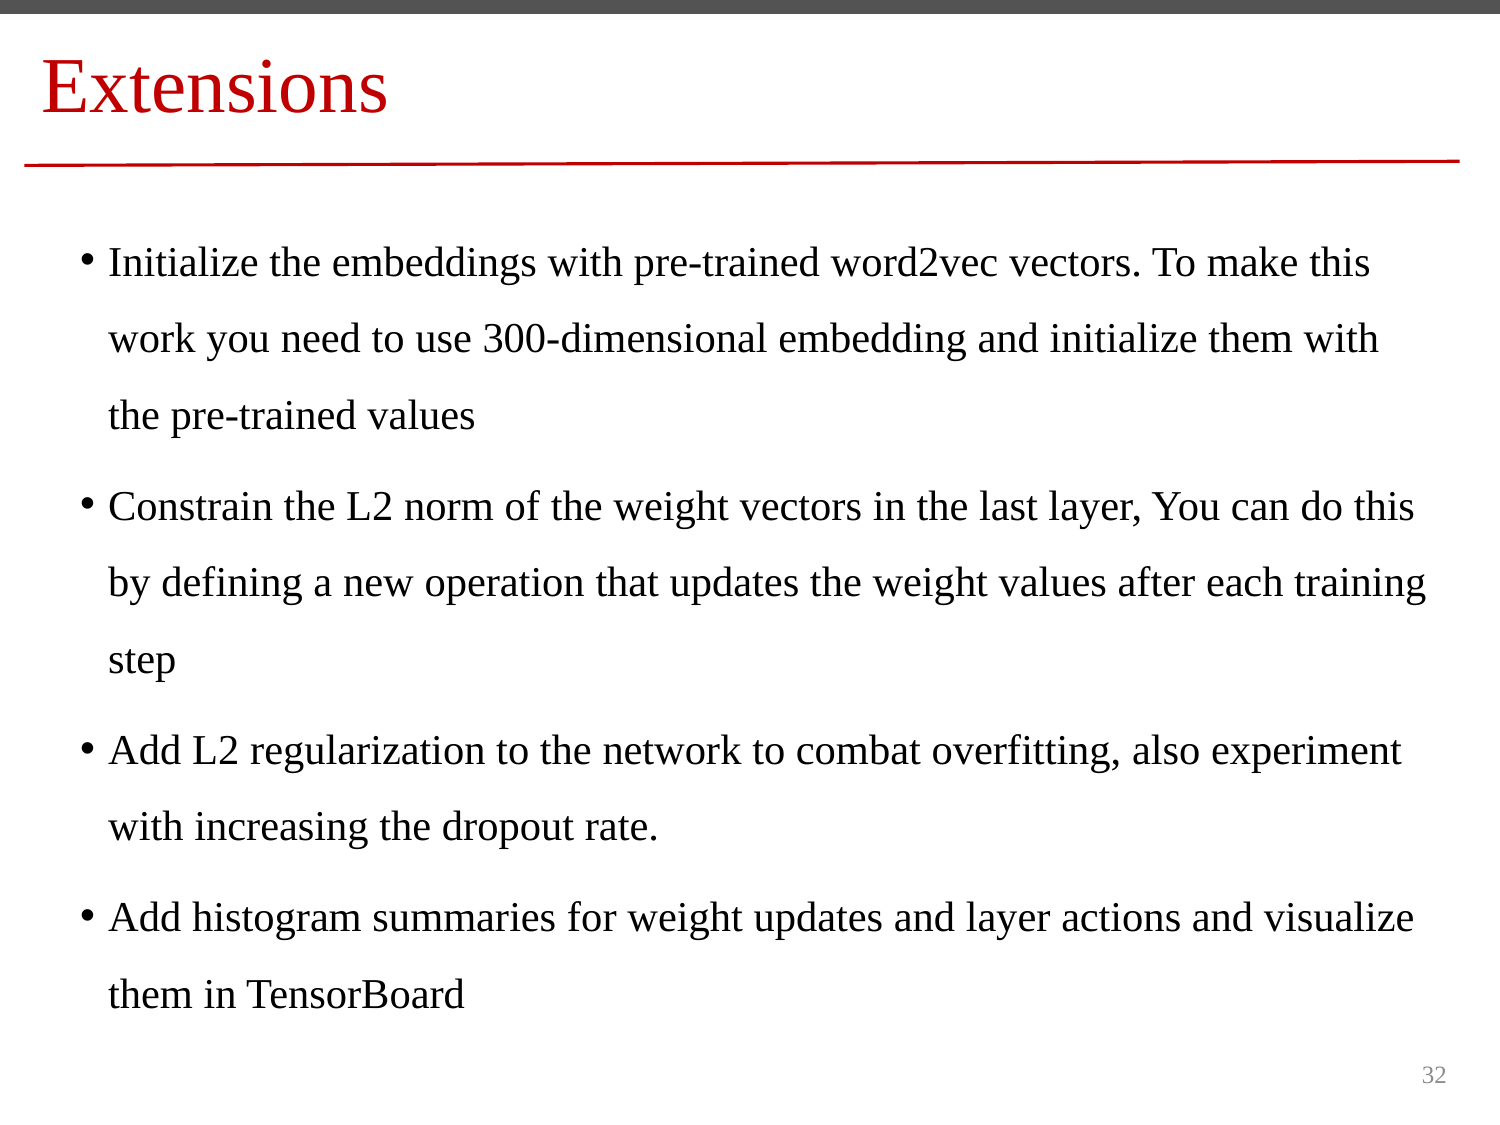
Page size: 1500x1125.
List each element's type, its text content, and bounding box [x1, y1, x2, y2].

title Extensions [26, 13, 1320, 162]
slide_number 32 [1032, 1043, 1462, 1104]
list Initialize the embeddings with pre-trained word2vec vectors. To make this work you need to use 300-dimensional embedding and initialize them with the pre-trained values Constrain the L2 norm of the weight vectors in the last layer, You can do this by defining a new operation that updates the weight values after each training step Add L2 regularization to the network to combat overfitting, also experiment with increasing the dropout rate. Add histogram summaries for weight updates and layer actions and visualize them in TensorBoard [64, 200, 1449, 1029]
